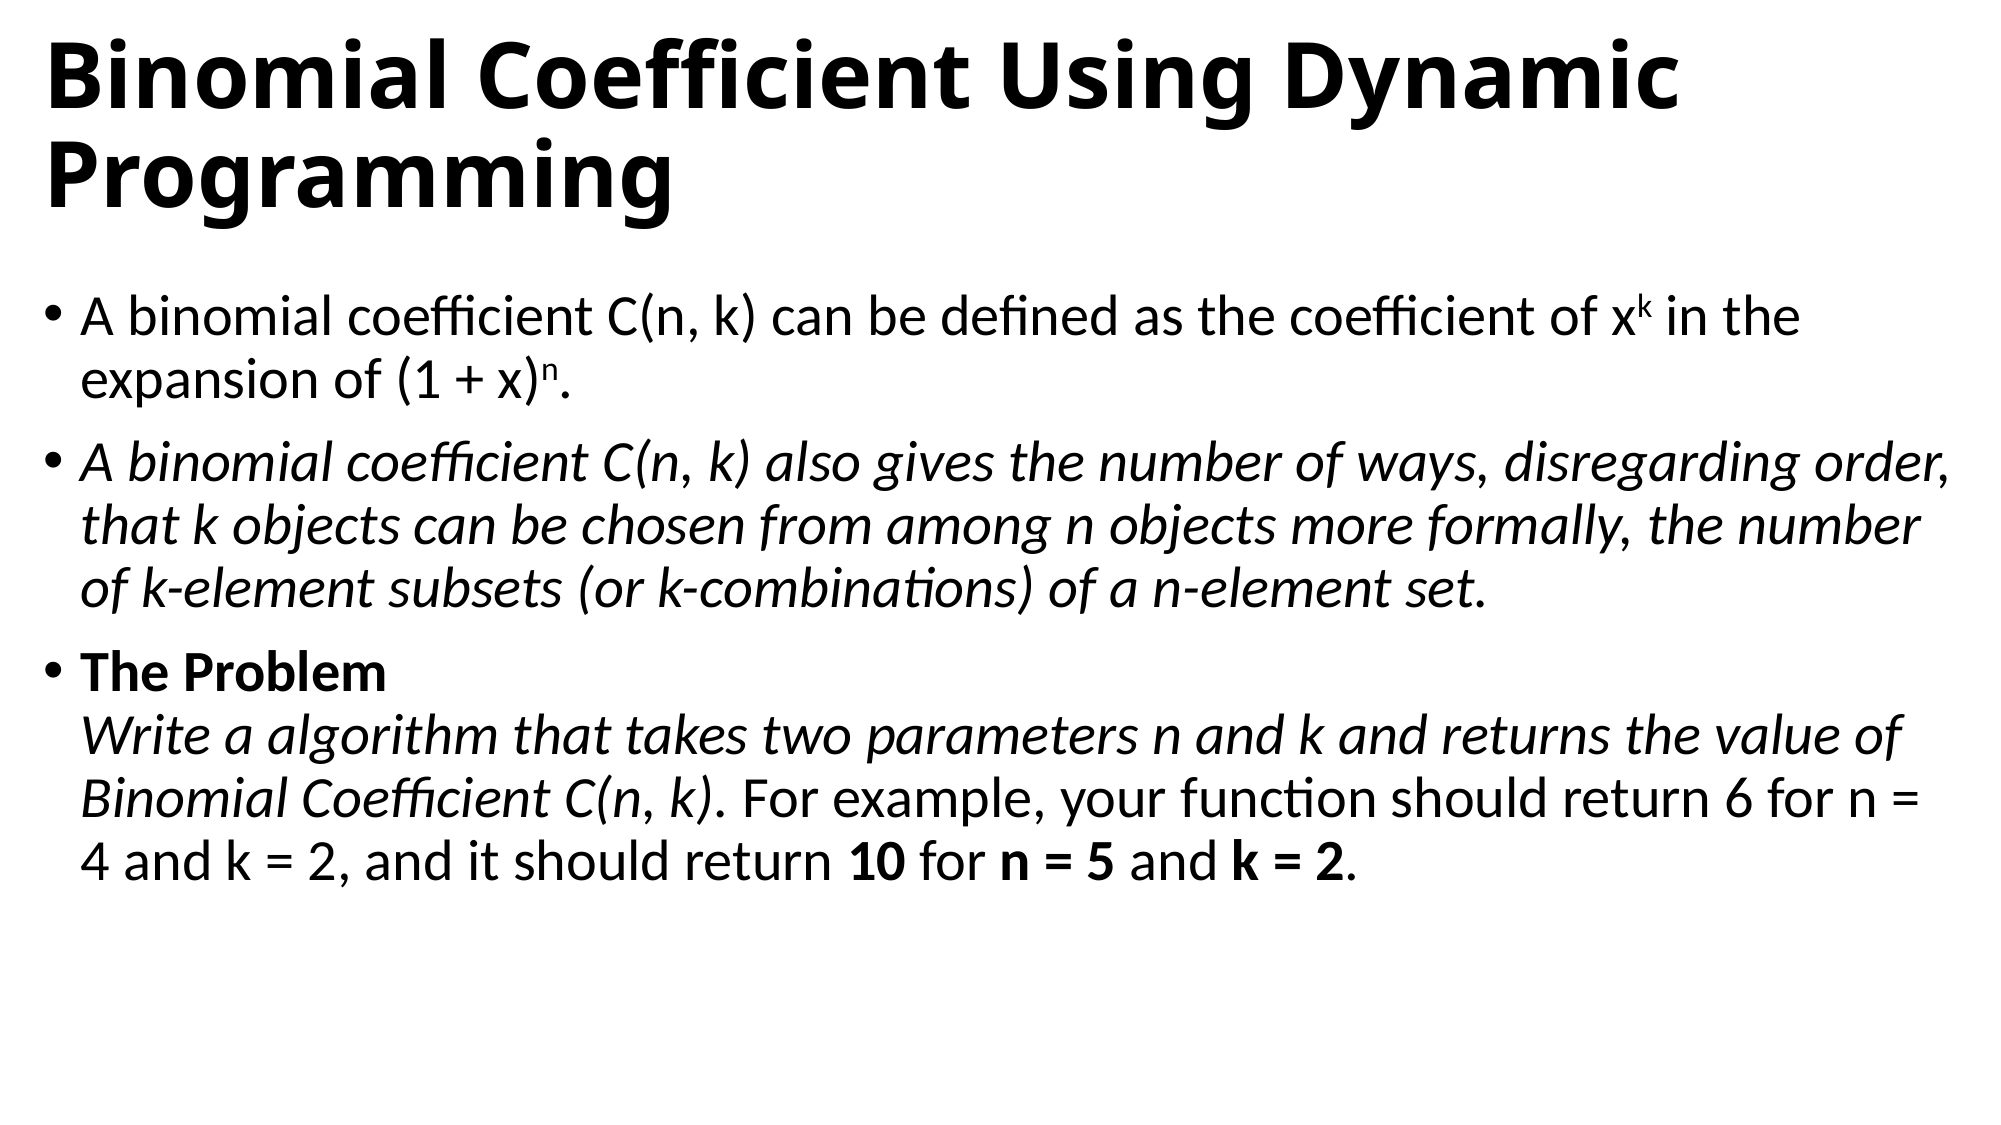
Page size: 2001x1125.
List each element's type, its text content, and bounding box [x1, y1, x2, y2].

list A binomial coefficient C(n, k) can be defined as the coefficient of xk in the expansion of (1 + x)n. A binomial coefficient C(n, k) also gives the number of ways, disregarding order, that k objects can be chosen from among n objects more formally, the number of k-element subsets (or k-combinations) of a n-element set. The Problem Write a algorithm that takes two parameters n and k and returns the value of Binomial Coefficient C(n, k). For example, your function should return 6 for n = 4 and k = 2, and it should return 10 for n = 5 and k = 2. [28, 277, 1972, 1111]
title Binomial Coefficient Using Dynamic Programming [28, 59, 1979, 198]
